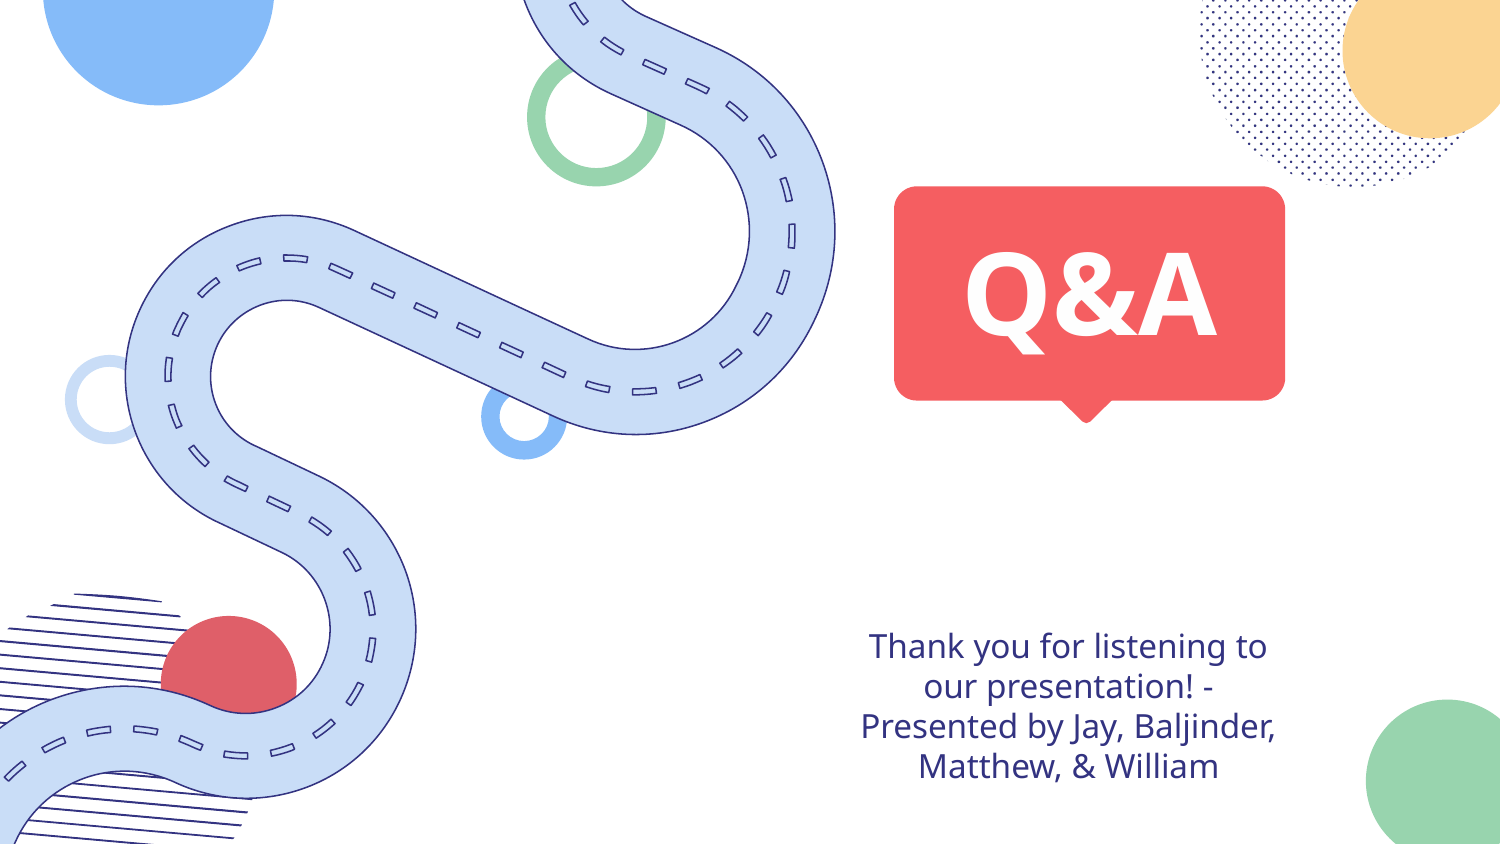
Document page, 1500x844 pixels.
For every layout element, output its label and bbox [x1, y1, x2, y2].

picture [1322, 0, 1500, 187]
text_box [893, 186, 1286, 424]
text_box [0, 0, 1322, 794]
